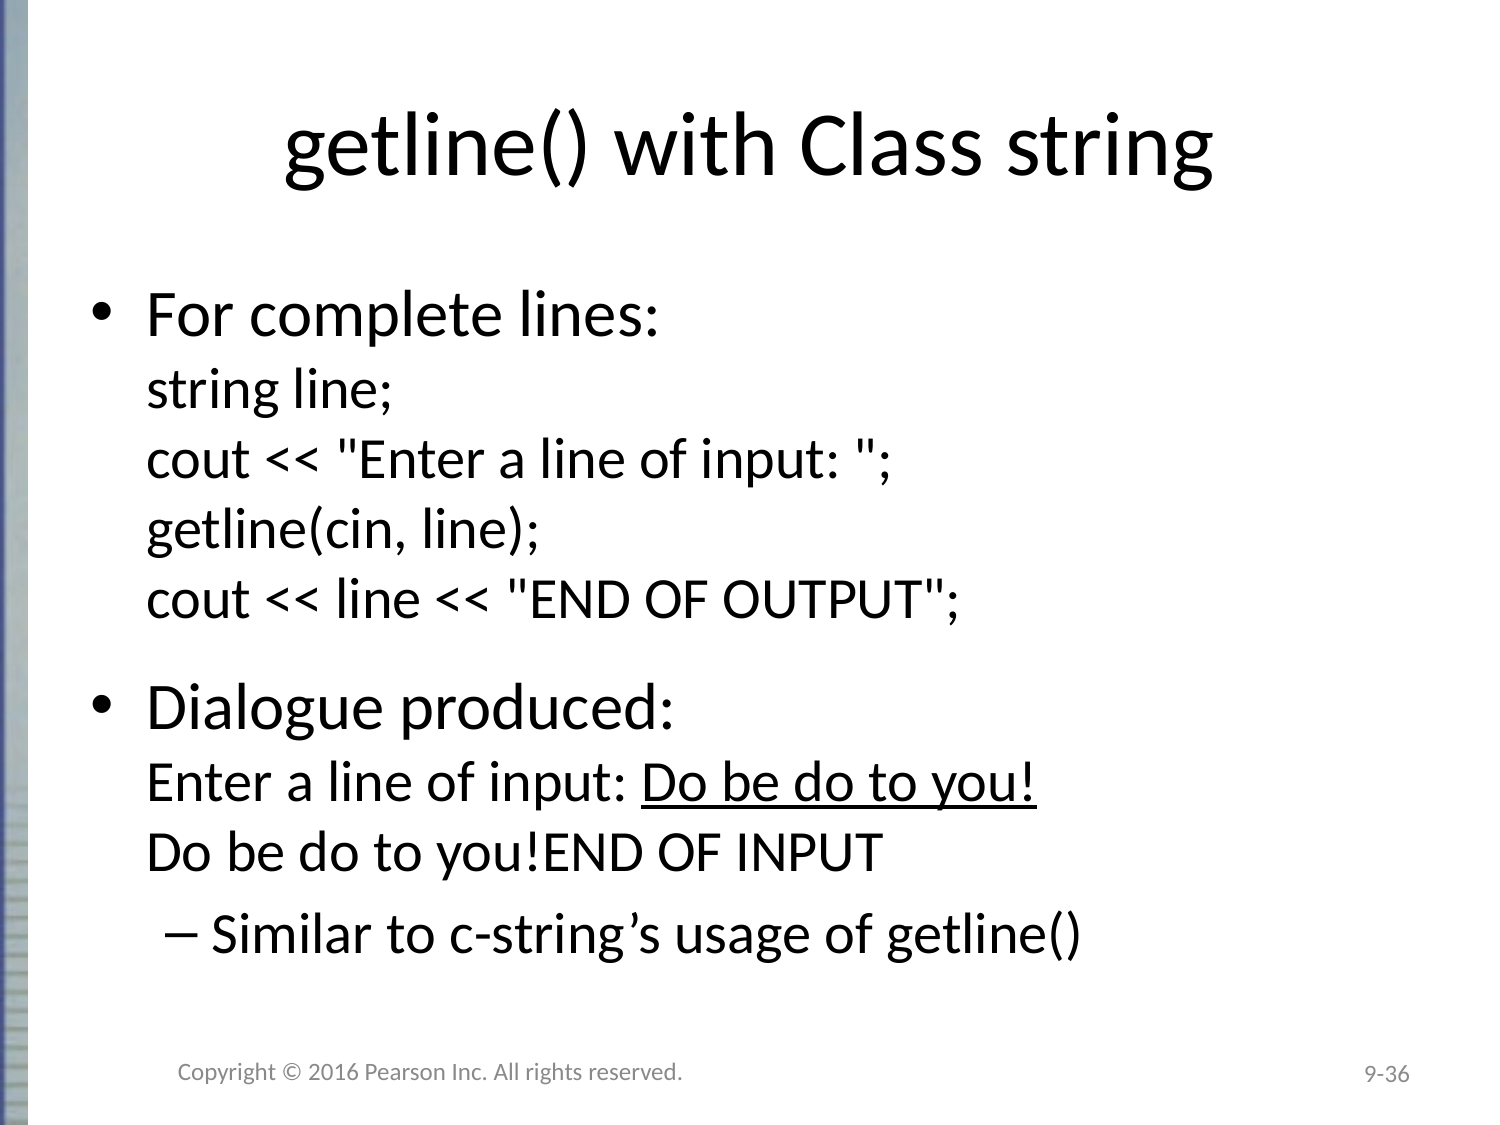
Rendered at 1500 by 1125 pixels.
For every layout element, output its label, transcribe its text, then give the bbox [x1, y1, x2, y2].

footer Copyright © 2016 Pearson Inc. All rights reserved. [75, 1040, 788, 1100]
picture [0, 0, 28, 1125]
title getline() with Class string [75, 45, 1425, 233]
slide_number 9-36 [1074, 1042, 1425, 1103]
list For complete lines: string line; cout << "Enter a line of input: "; getline(cin, line); cout << line << "END OF OUTPUT"; Dialogue produced: Enter a line of input: Do be do to you! Do be do to you!END OF INPUT Similar to c-string’s usage of getline() [75, 262, 1425, 1005]
